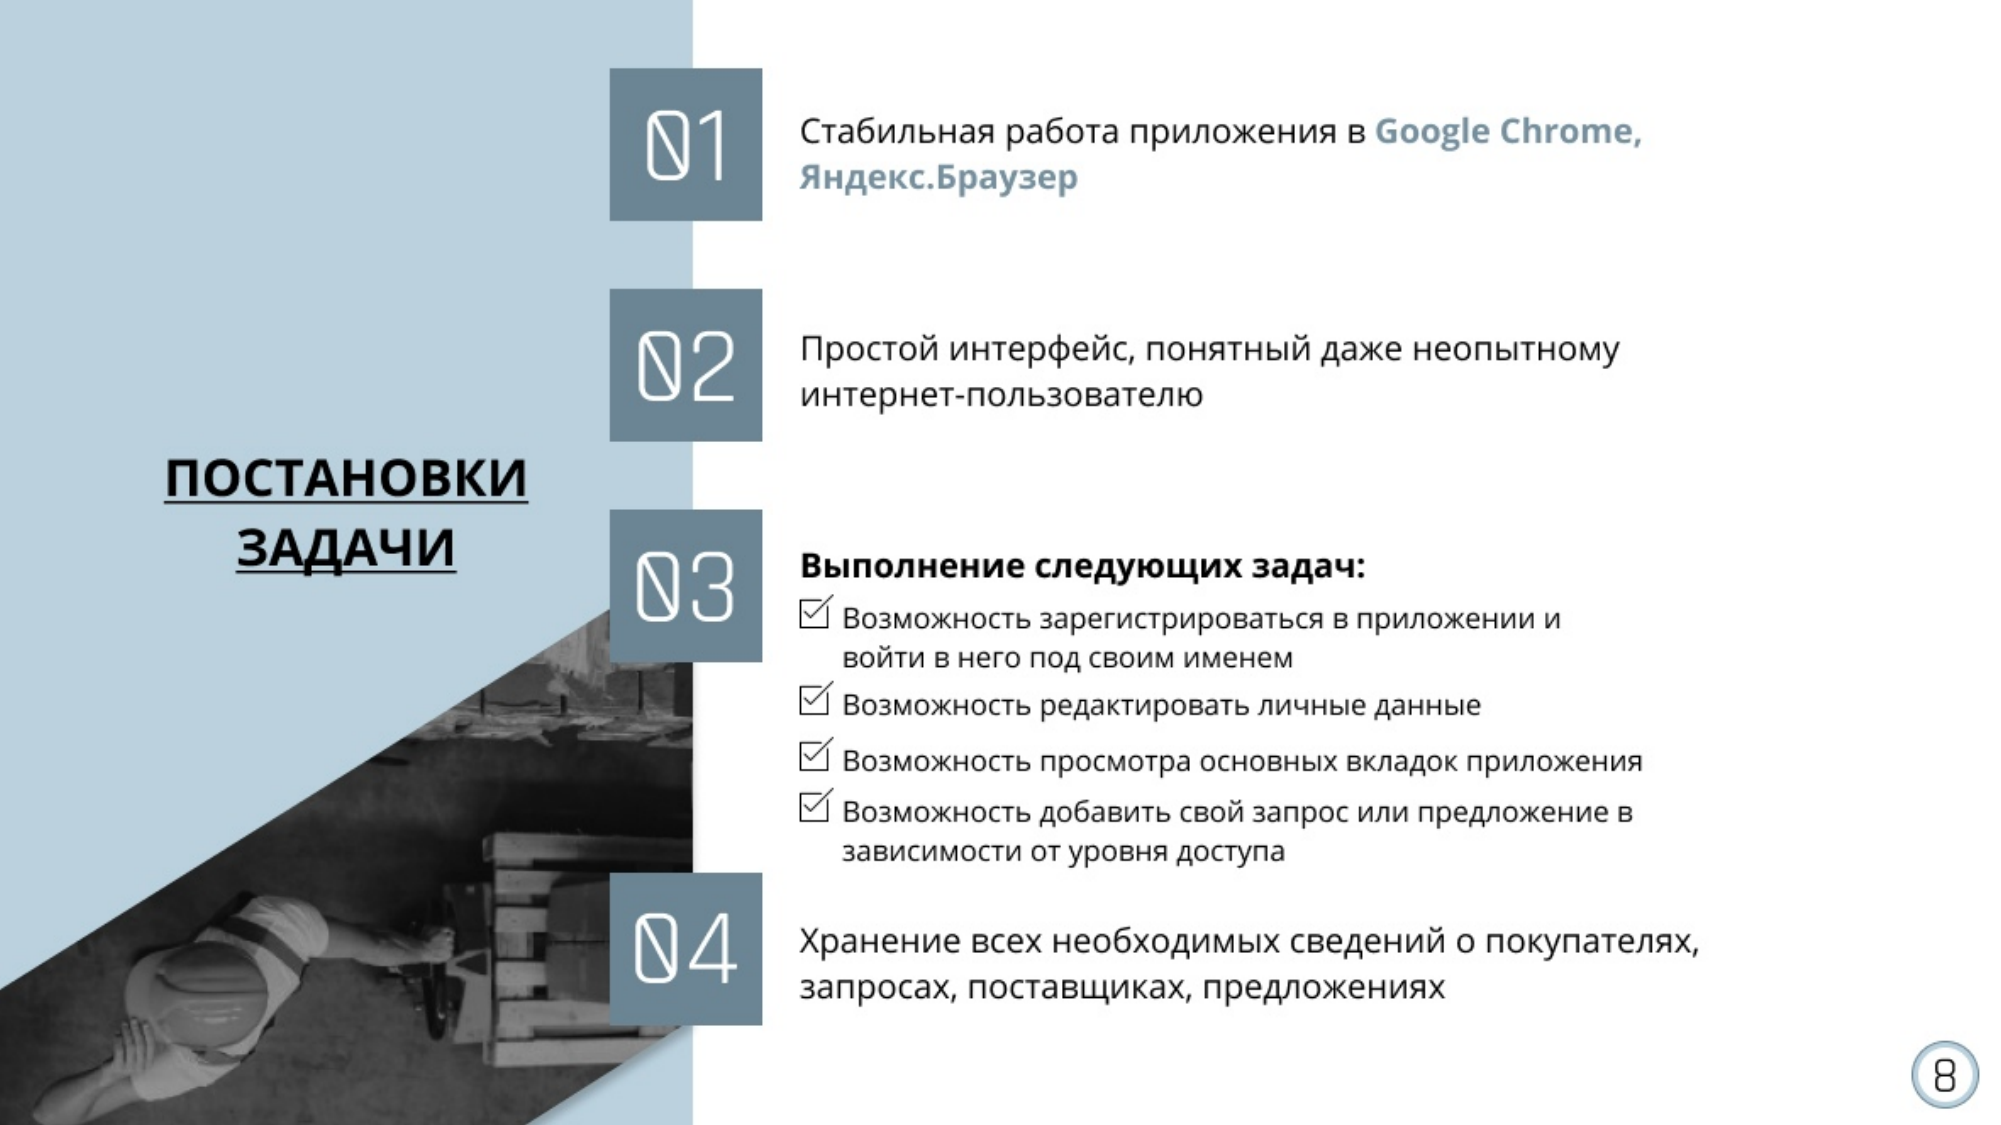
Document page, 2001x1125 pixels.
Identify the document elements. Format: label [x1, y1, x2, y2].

list [0, 0, 2000, 1125]
